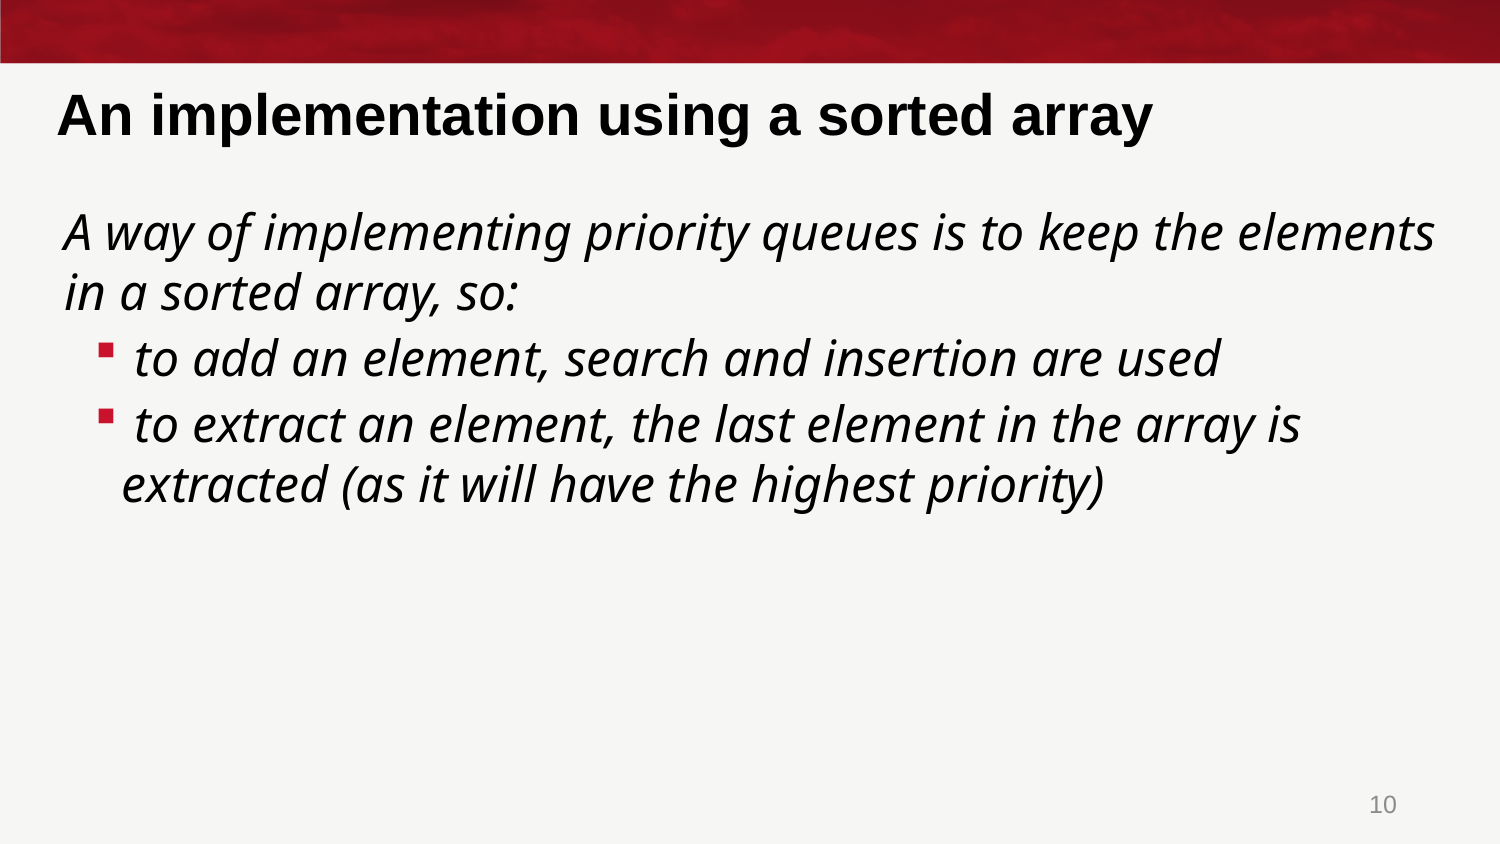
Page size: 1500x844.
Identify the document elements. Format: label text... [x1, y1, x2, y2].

list A way of implementing priority queues is to keep the elements in a sorted array, so: to add an element, search and insertion are used to extract an element, the last element in the array is extracted (as it will have the highest priority) [64, 200, 1447, 742]
picture [0, 0, 1500, 844]
title An implementation using a sorted array [56, 77, 1439, 184]
